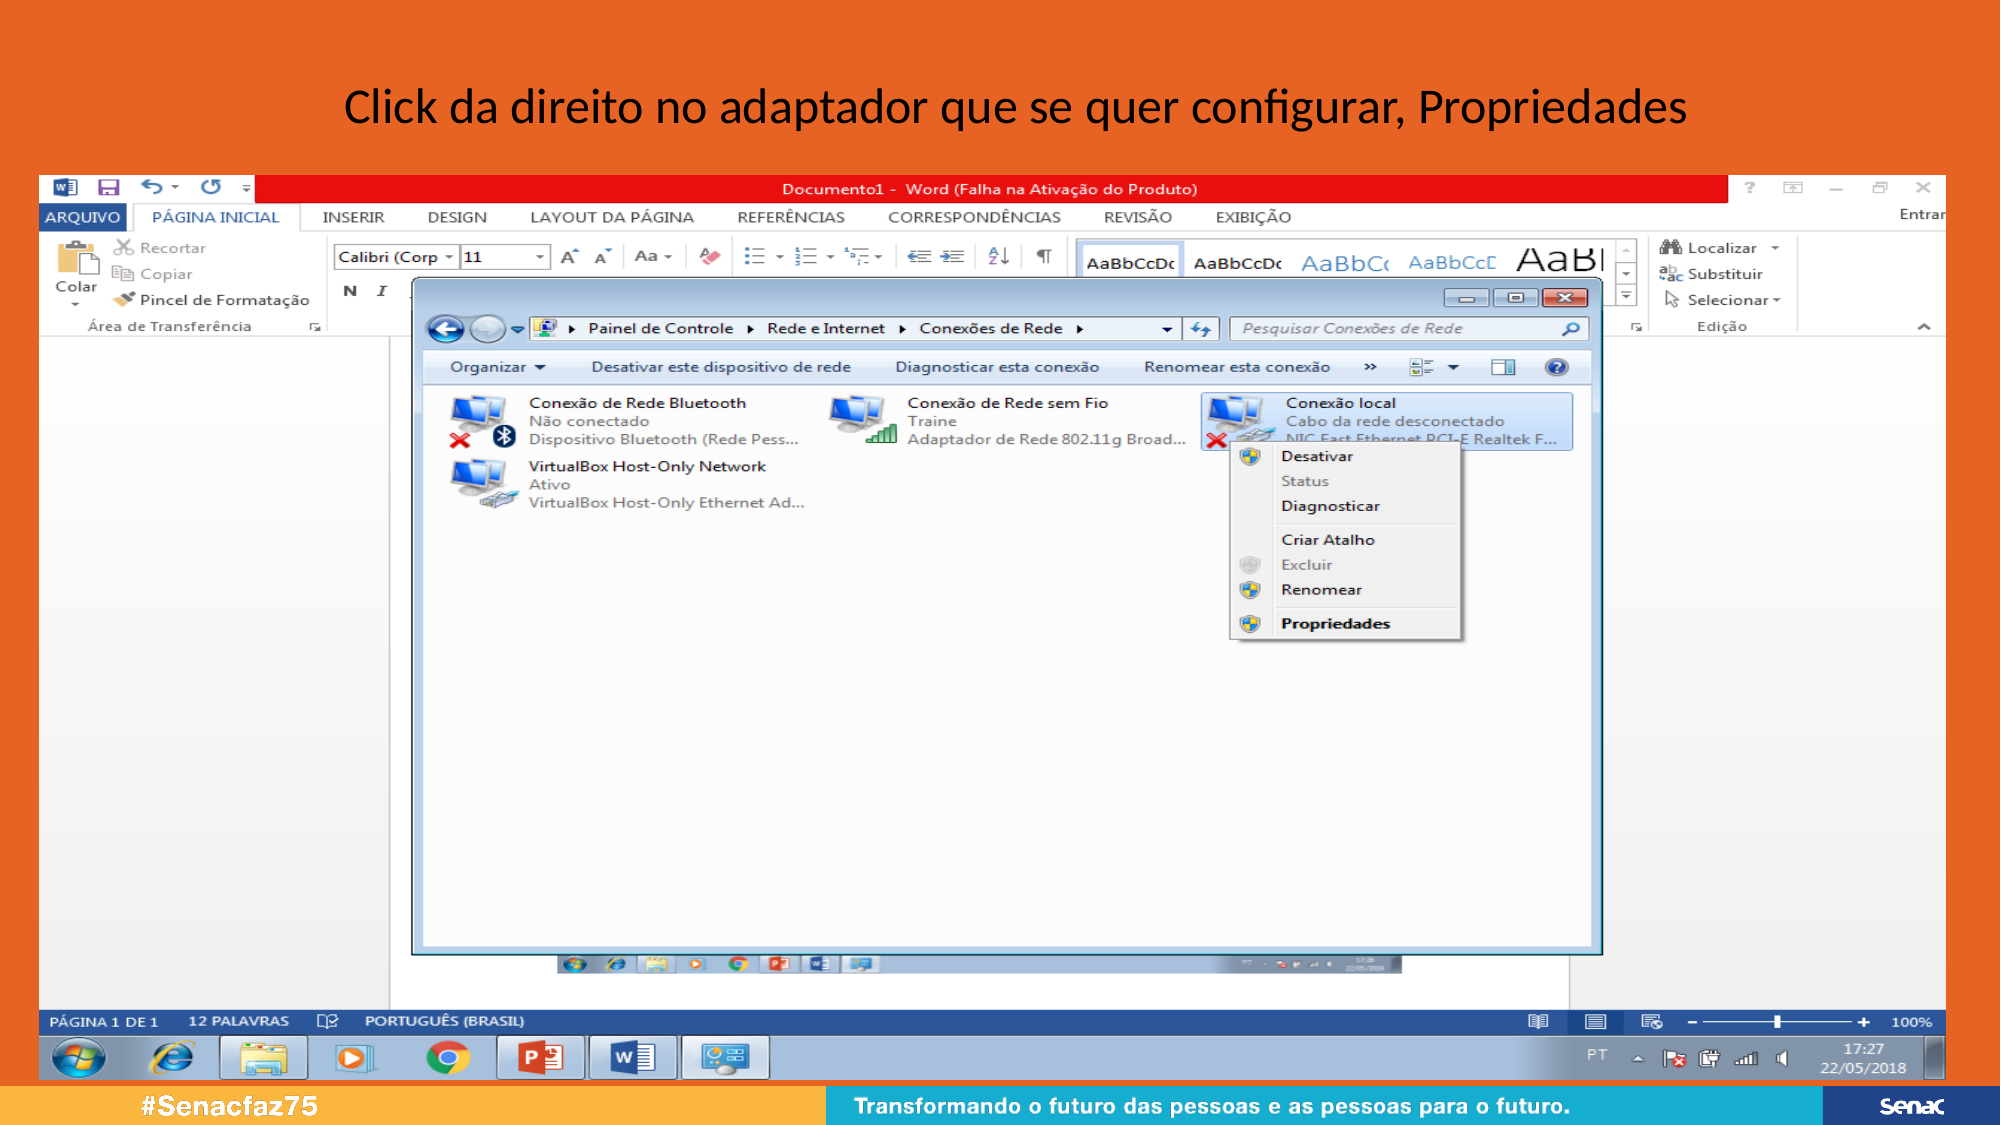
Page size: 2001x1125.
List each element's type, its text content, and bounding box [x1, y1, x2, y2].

picture [0, 175, 2000, 1125]
text_box Click da direito no adaptador que se quer configurar, Propriedades [216, 62, 1727, 142]
